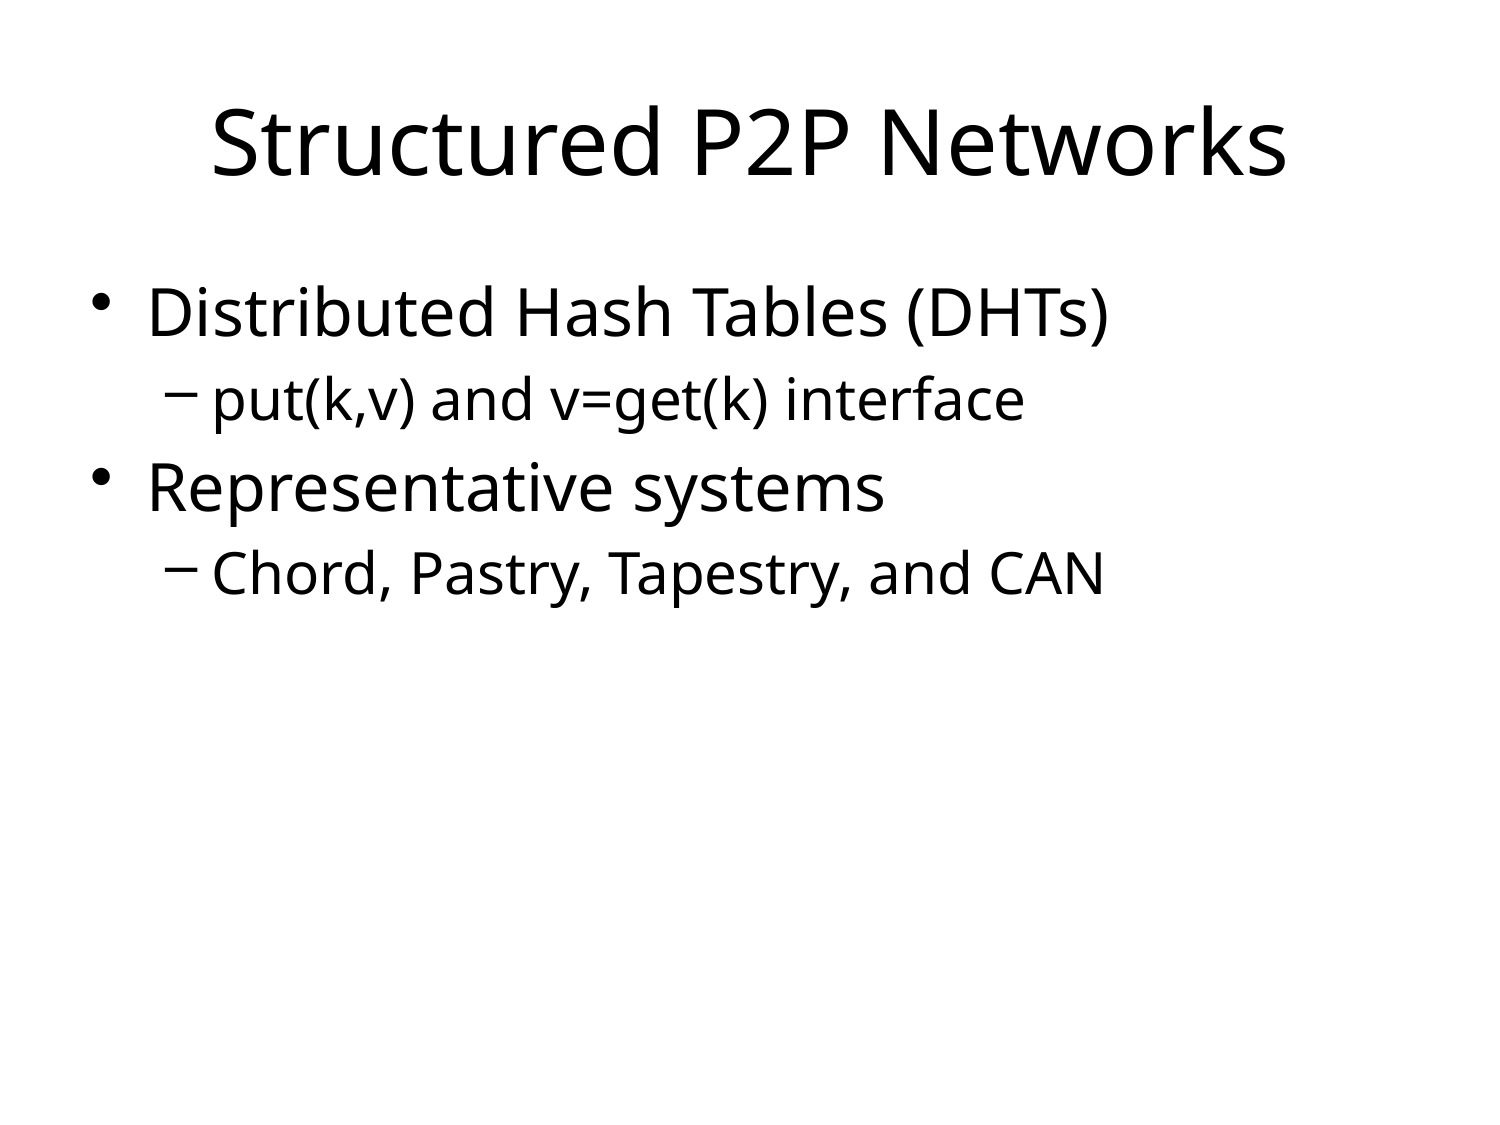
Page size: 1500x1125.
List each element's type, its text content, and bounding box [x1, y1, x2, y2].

title Structured P2P Networks [74, 44, 1426, 233]
list Distributed Hash Tables (DHTs) put(k,v) and v=get(k) interface Representative systems Chord, Pastry, Tapestry, and CAN [74, 262, 1426, 1006]
